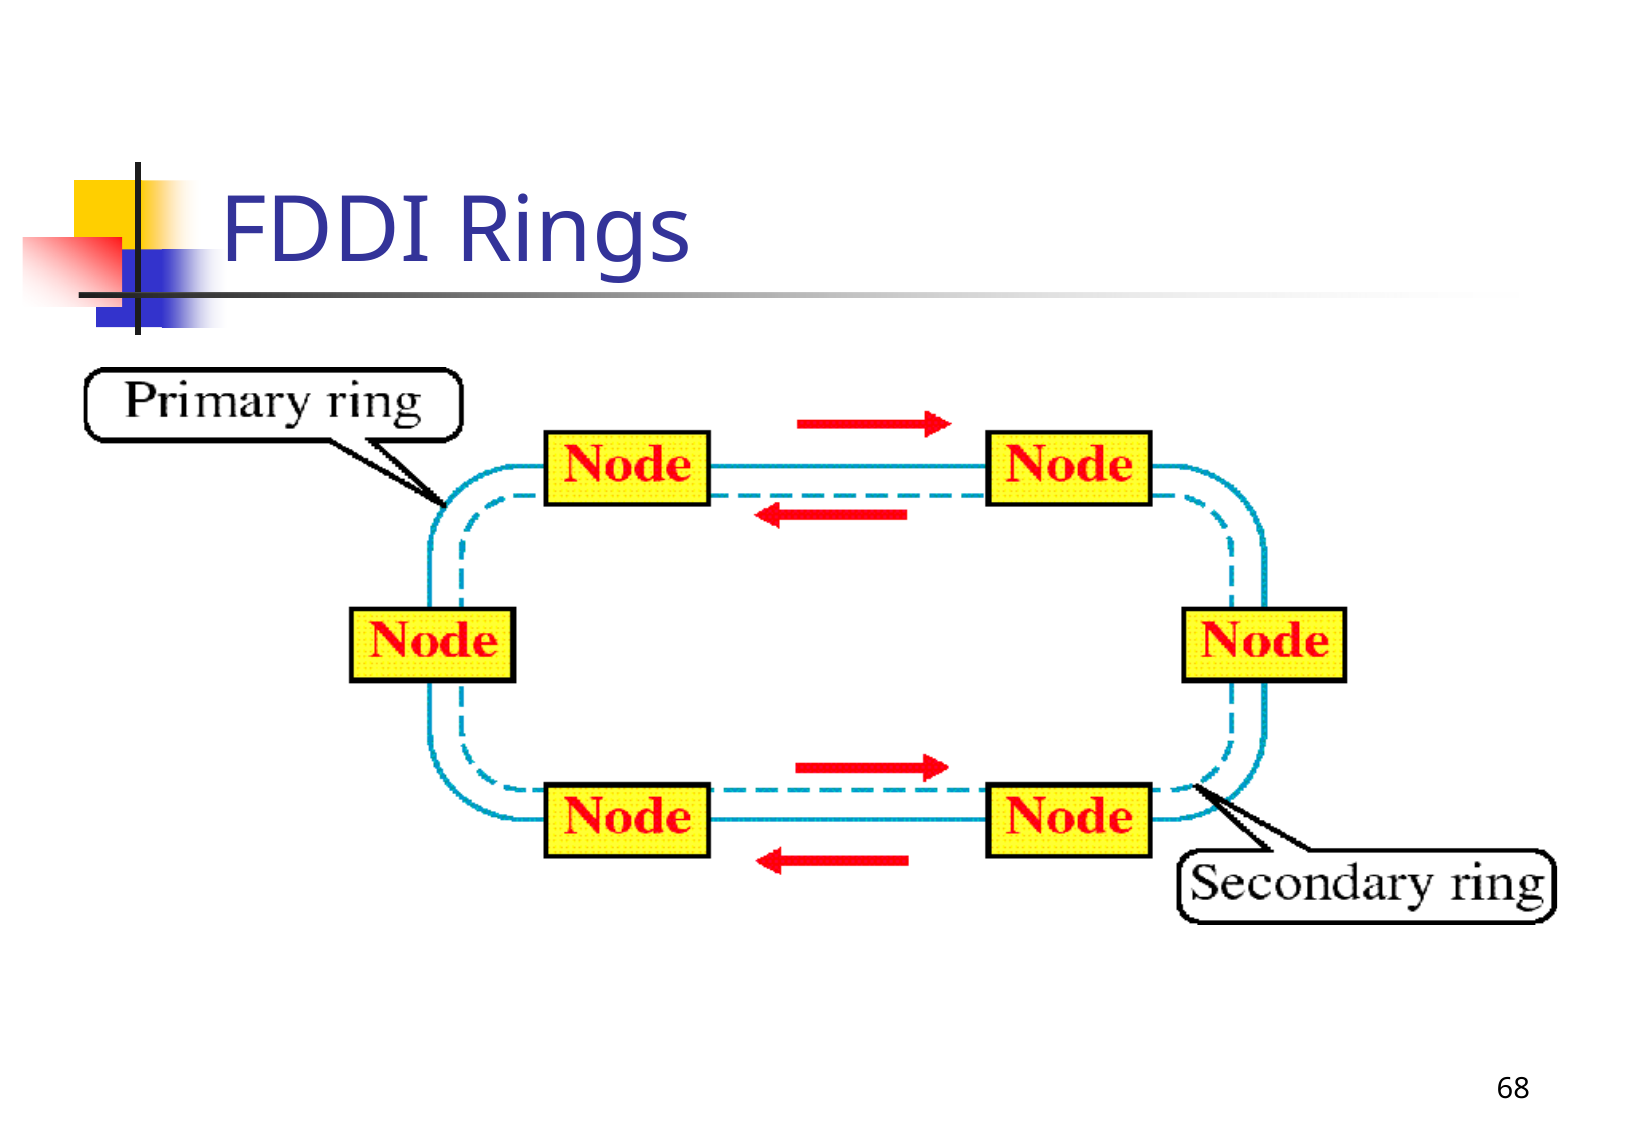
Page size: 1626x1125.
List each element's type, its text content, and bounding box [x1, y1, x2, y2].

slide_number 52 [1492, 1059, 1547, 1125]
text_box [83, 367, 1558, 925]
title FDDI Rings [85, 170, 1541, 359]
picture [22, 237, 85, 307]
